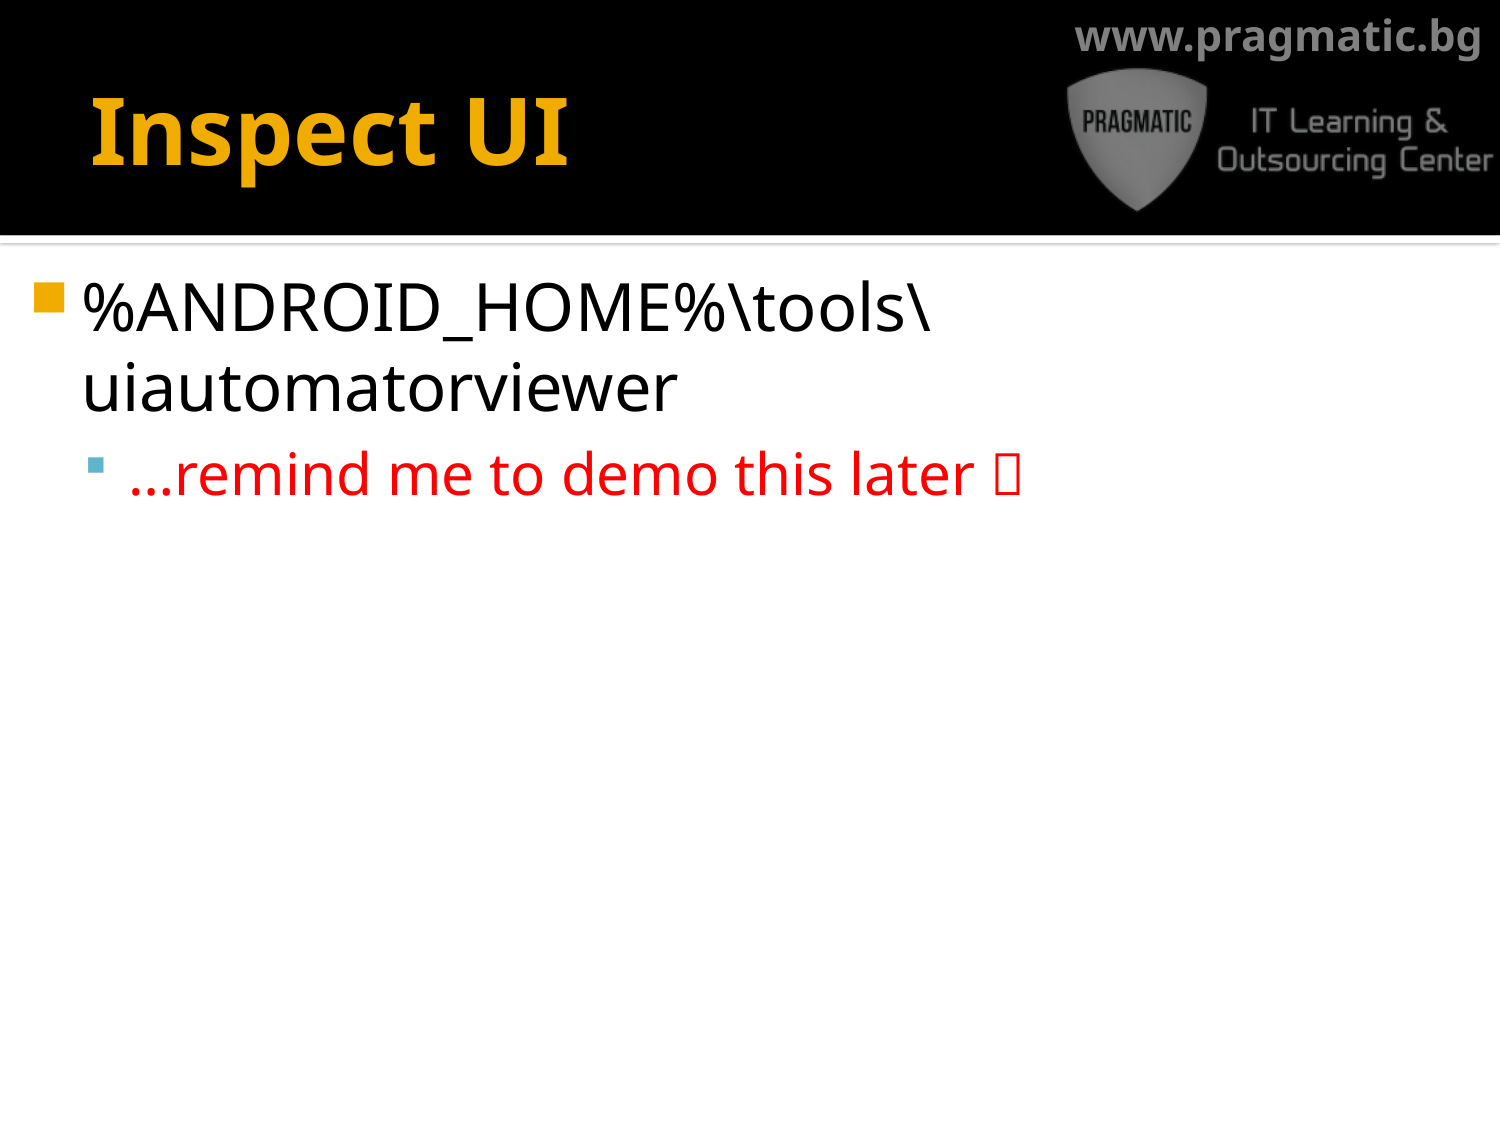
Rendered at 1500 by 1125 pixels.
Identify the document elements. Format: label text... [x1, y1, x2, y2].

title Inspect UI [75, 24, 1063, 231]
list %ANDROID_HOME%\tools\uiautomatorviewer …remind me to demo this later  [0, 249, 1500, 1125]
picture [1063, 62, 1500, 217]
